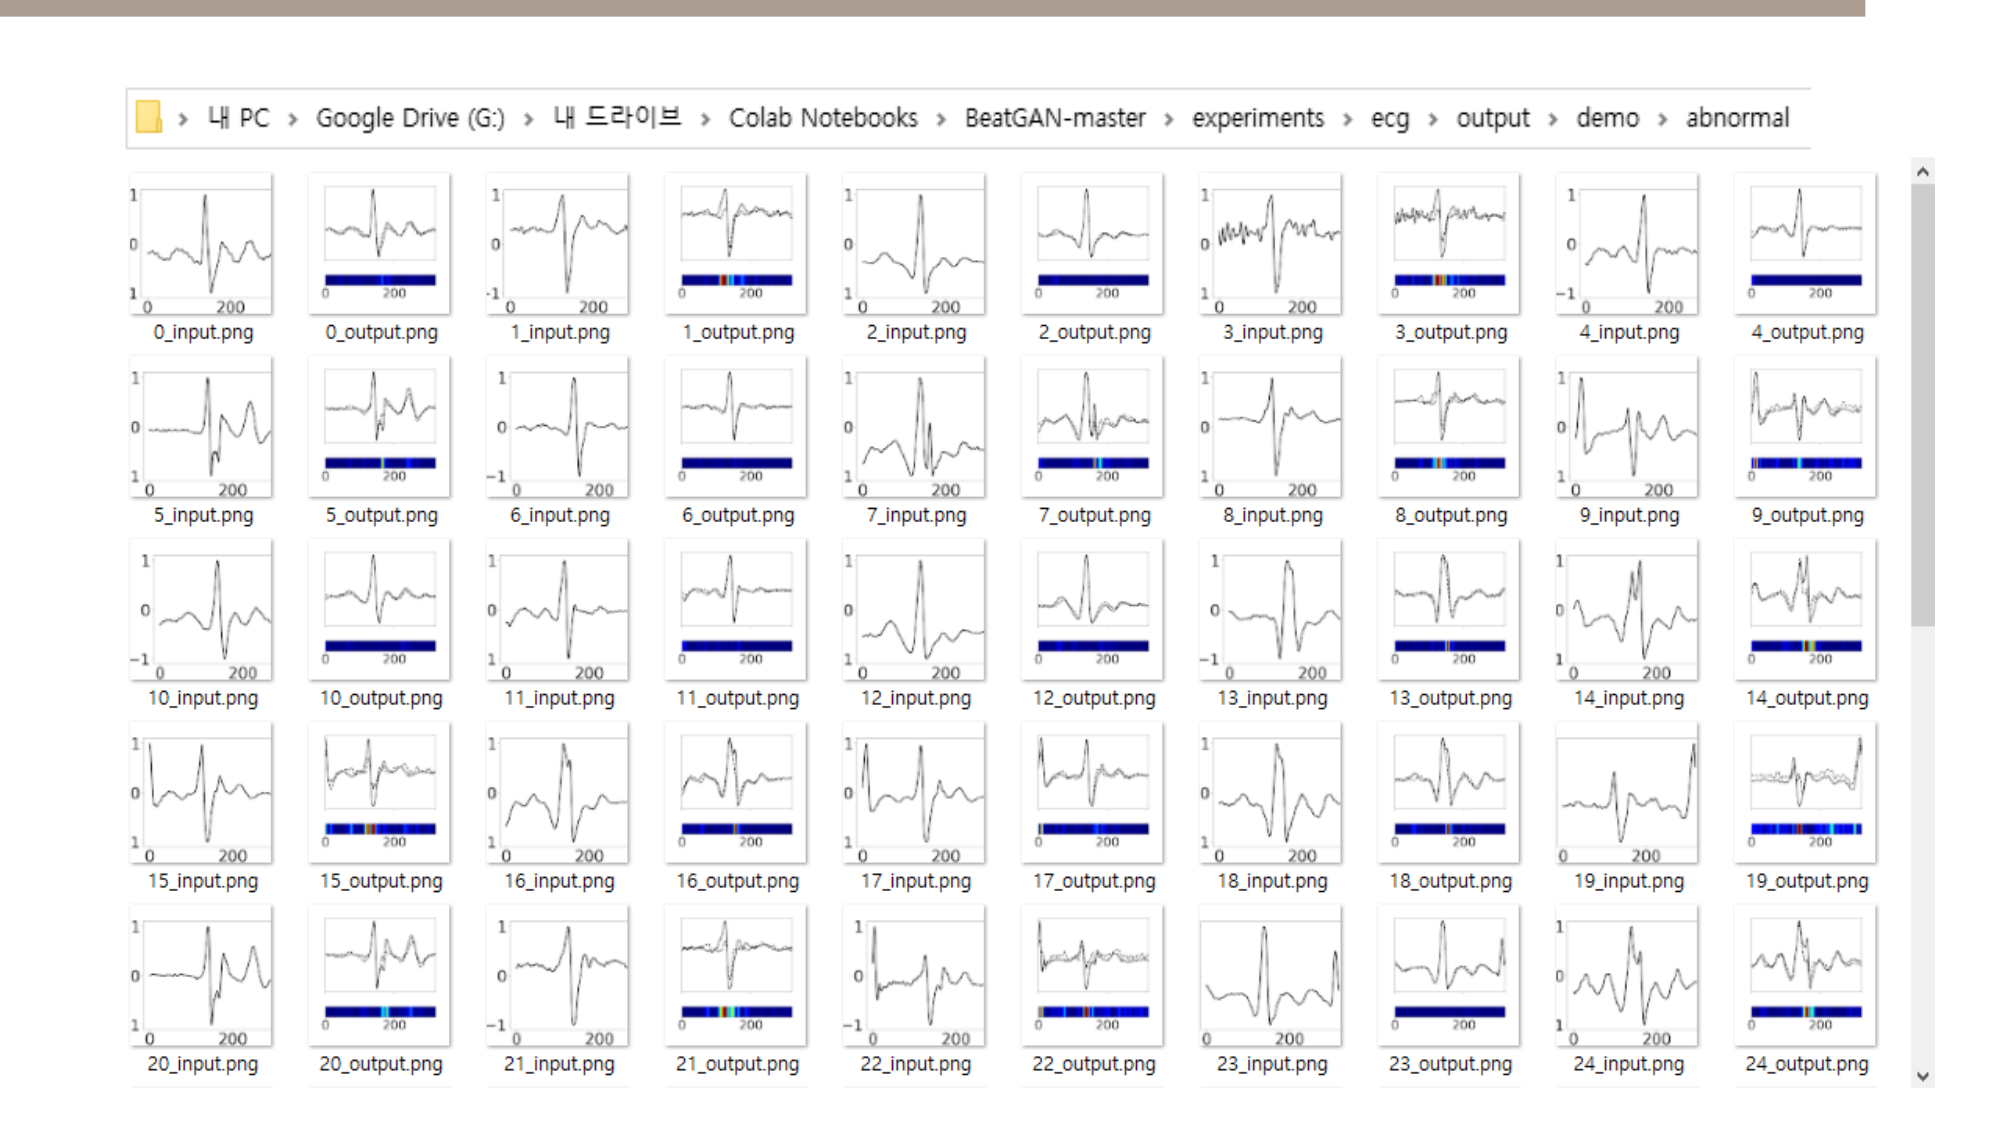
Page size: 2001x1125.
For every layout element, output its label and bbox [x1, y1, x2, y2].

text_box [0, 0, 1866, 18]
picture [118, 78, 1935, 1088]
